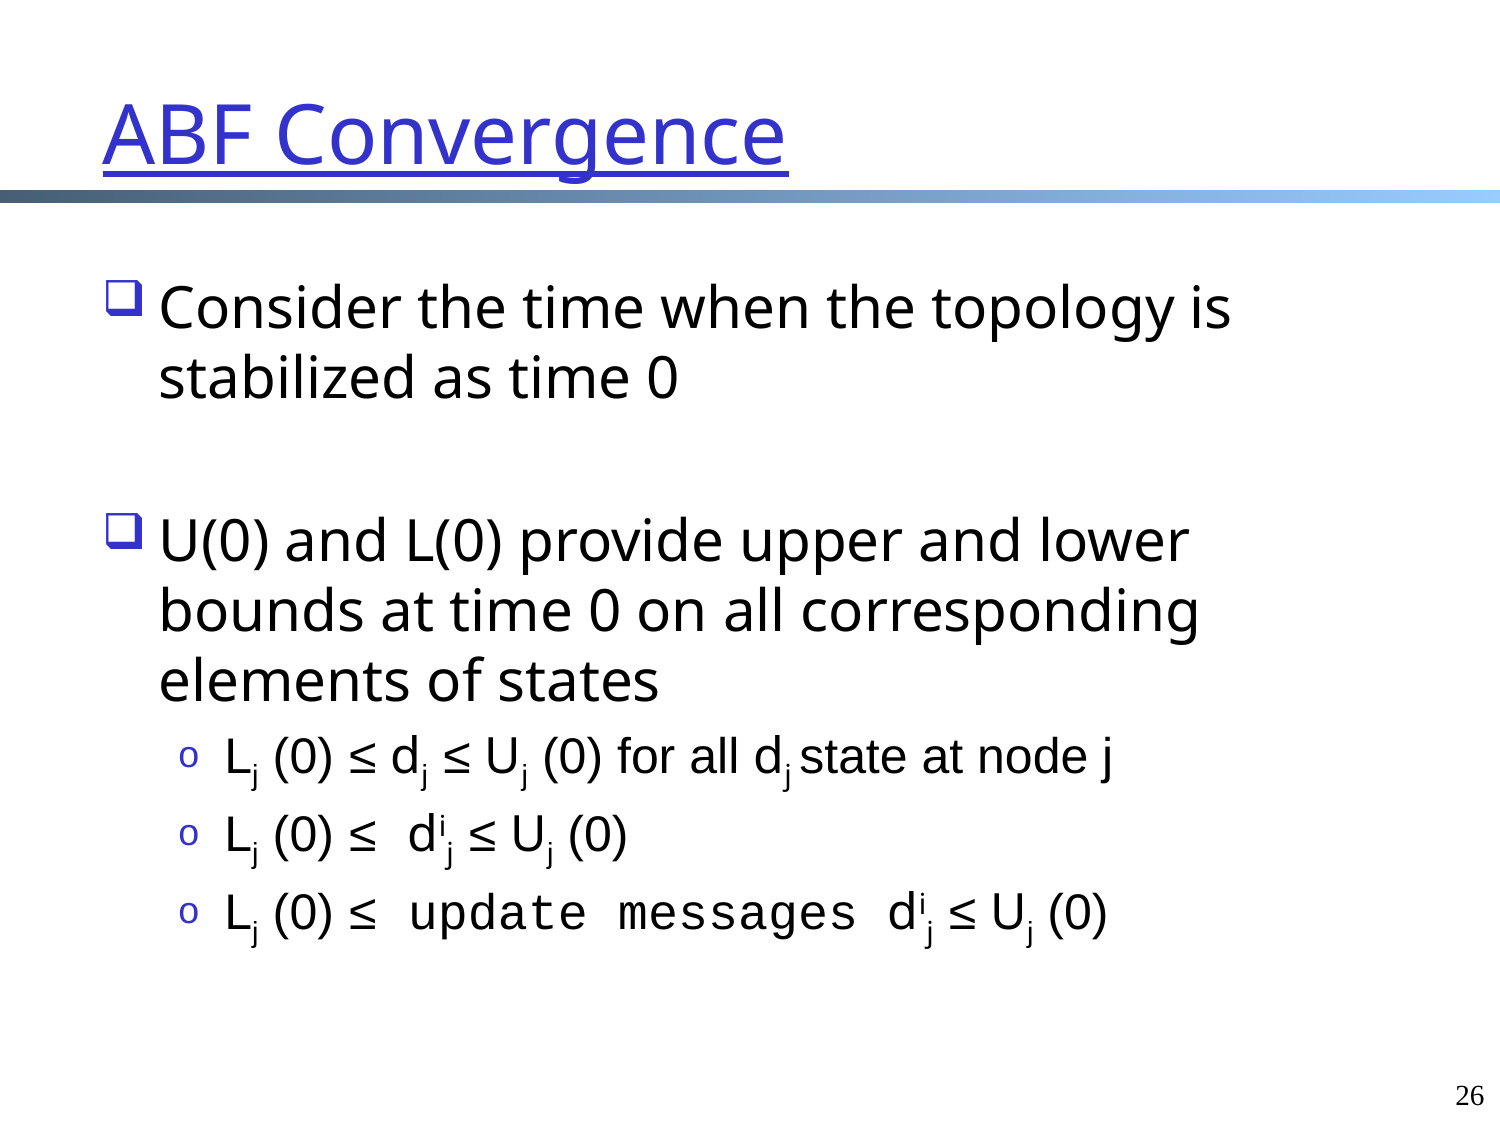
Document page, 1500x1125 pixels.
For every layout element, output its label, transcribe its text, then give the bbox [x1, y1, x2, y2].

text_box 5 [1424, 190, 1428, 203]
title ABF Convergence [87, 37, 1404, 225]
list Consider the time when the topology is stabilized as time 0 U(0) and L(0) provide upper and lower bounds at time 0 on all corresponding elements of states Lj (0) ≤ dj ≤ Uj (0) for all dj state at node j Lj (0) ≤ dij ≤ Uj (0) Lj (0) ≤ update messages dij ≤ Uj (0) [87, 262, 1409, 1060]
slide_number 26 [1424, 1068, 1500, 1125]
